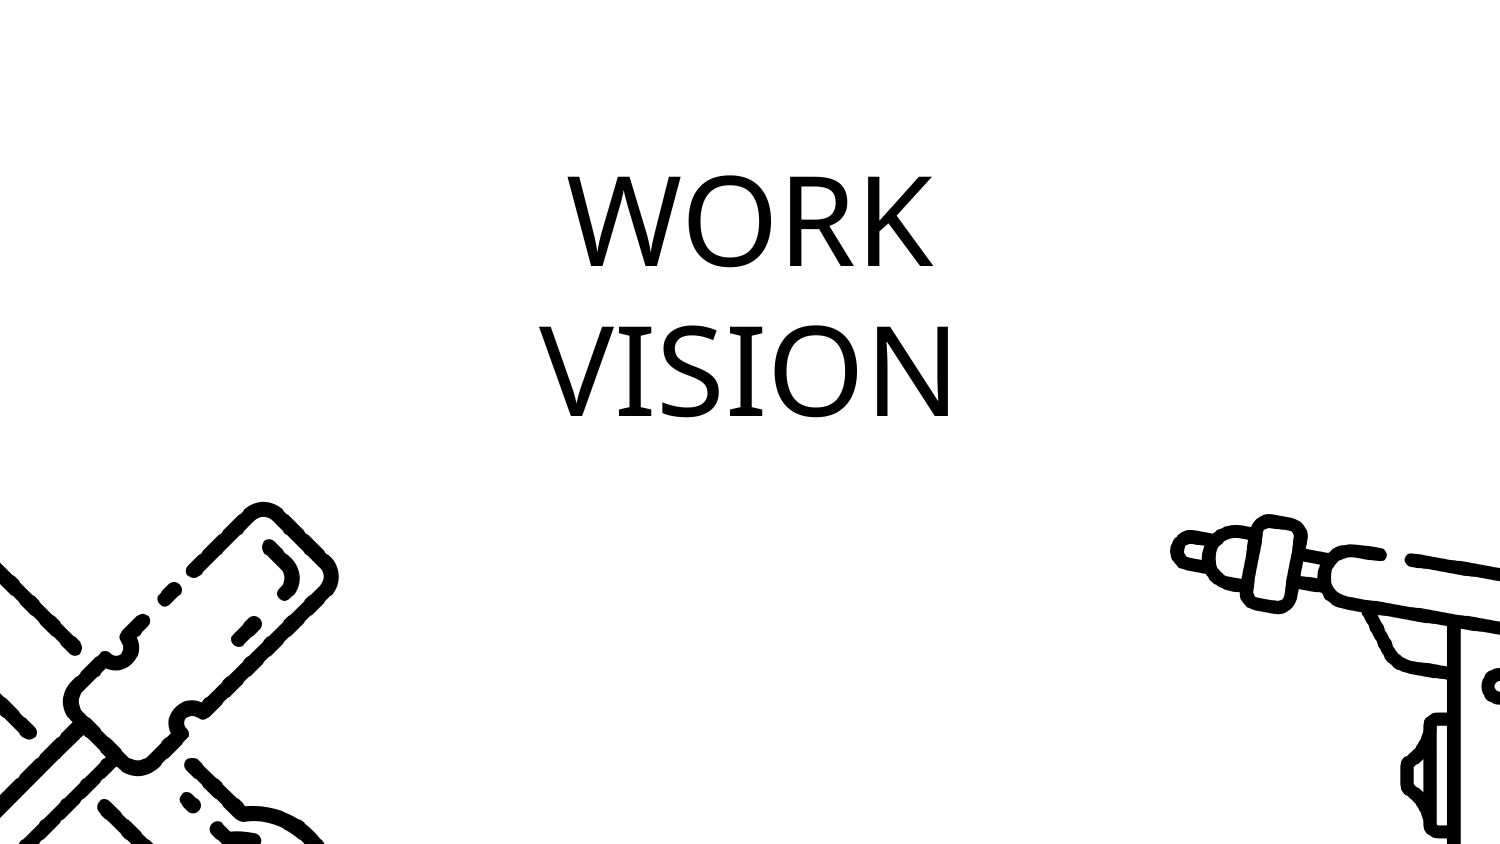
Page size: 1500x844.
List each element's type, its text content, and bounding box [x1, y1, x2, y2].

picture [0, 493, 345, 844]
text_box WORK VISION [318, 126, 1182, 457]
picture [1169, 514, 1500, 844]
